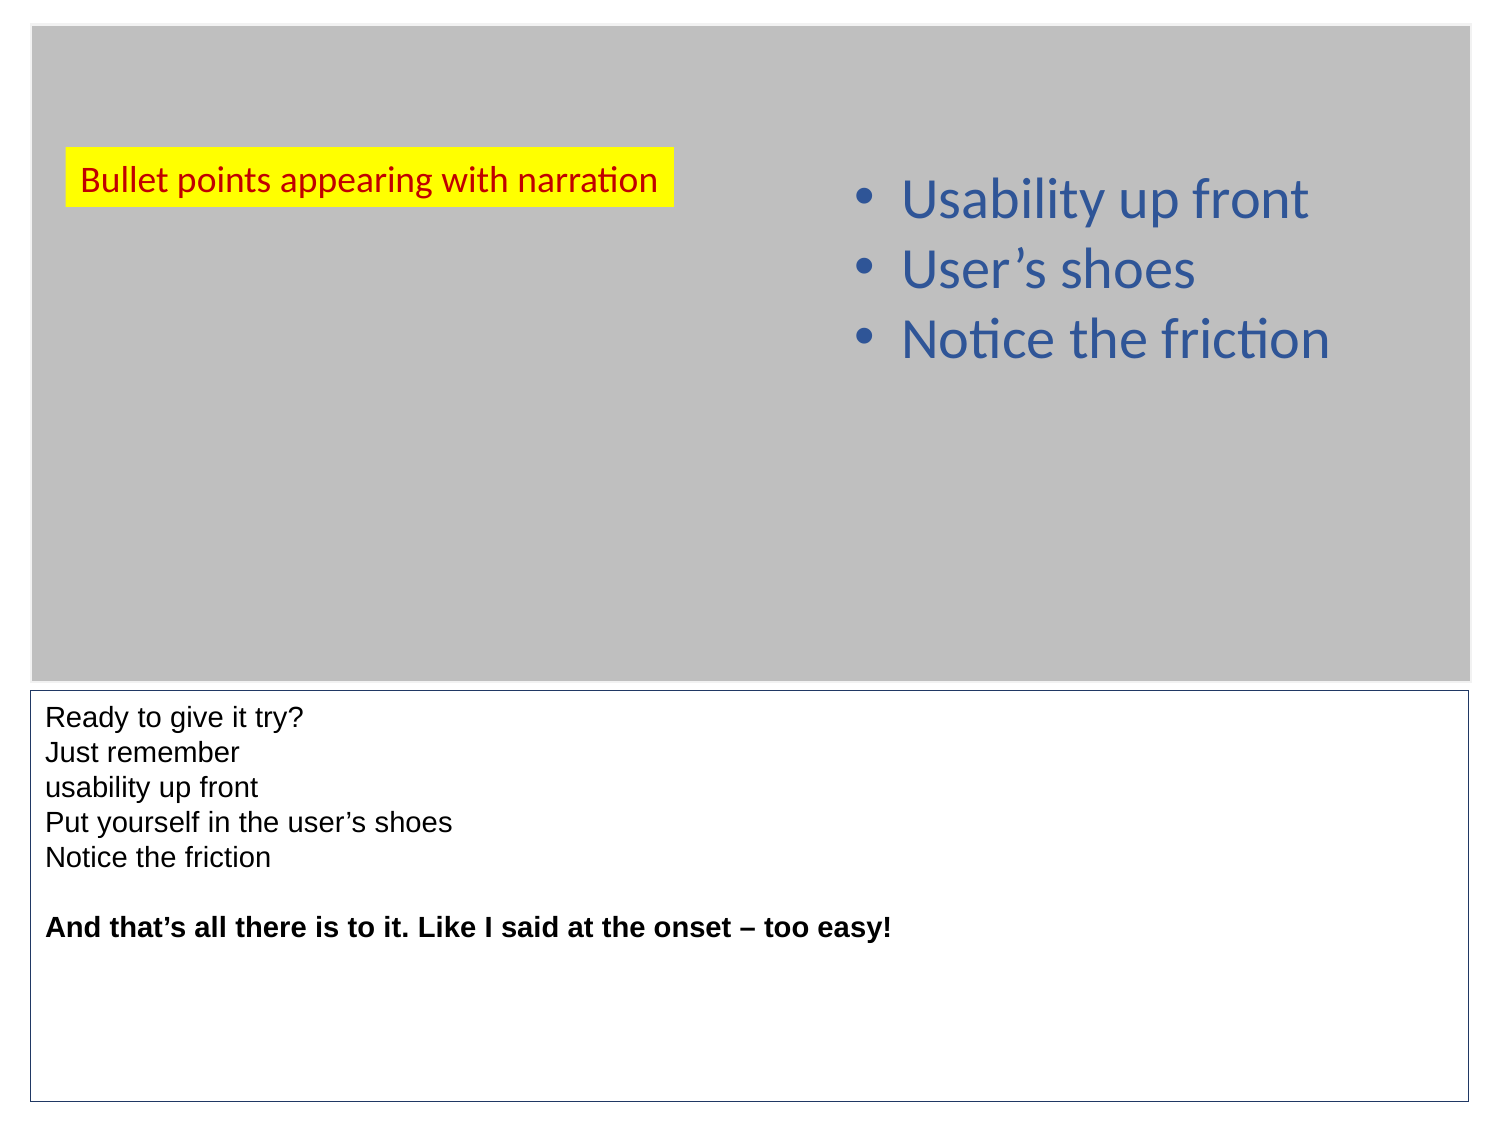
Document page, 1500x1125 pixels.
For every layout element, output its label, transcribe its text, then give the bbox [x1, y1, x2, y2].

text_box Usability up front User’s shoes Notice the friction [839, 152, 1347, 378]
text_box Bullet points appearing with narration [65, 147, 674, 207]
subtitle Ready to give it try? Just remember usability up front Put yourself in the user’s shoes Notice the friction And that’s all there is to it. Like I said at the onset – too easy! [30, 690, 1469, 1102]
